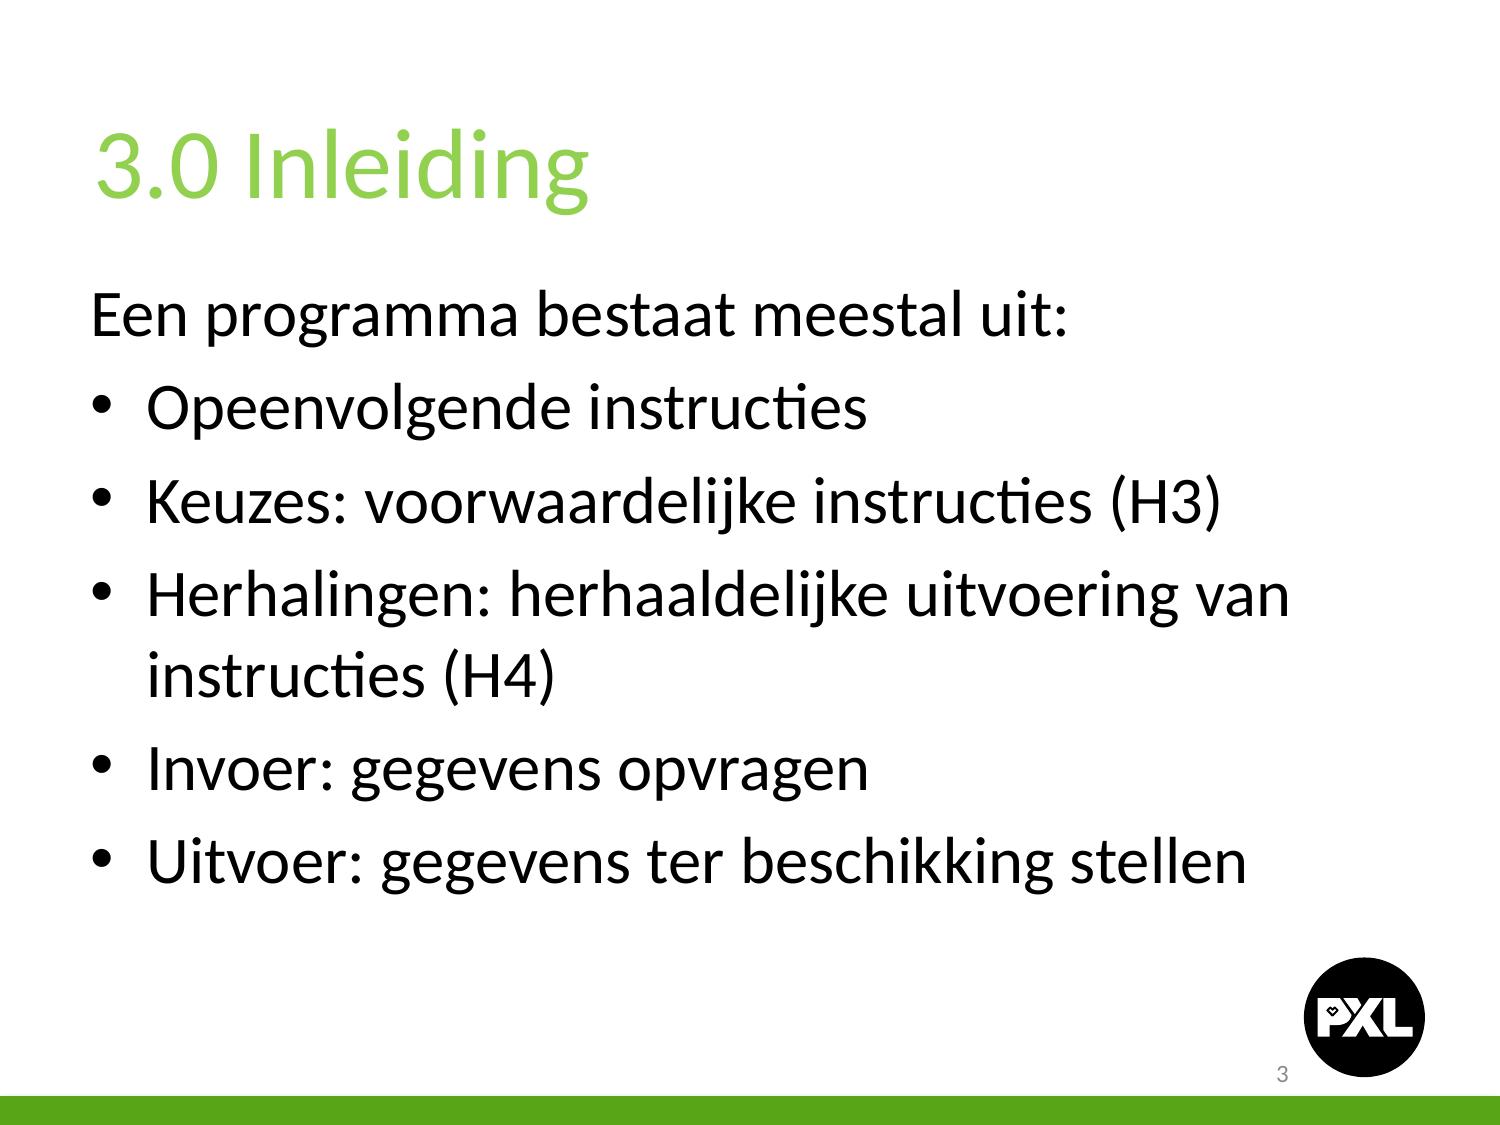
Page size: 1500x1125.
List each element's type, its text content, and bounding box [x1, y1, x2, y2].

text_box 3.0 Inleiding [78, 91, 1425, 262]
slide_number 3 [1074, 1042, 1304, 1103]
text_box Een programma bestaat meestal uit: Opeenvolgende instructies Keuzes: voorwaardelijke instructies (H3) Herhalingen: herhaaldelijke uitvoering van instructies (H4) Invoer: gegevens opvragen Uitvoer: gegevens ter beschikking stellen [74, 262, 1425, 1005]
